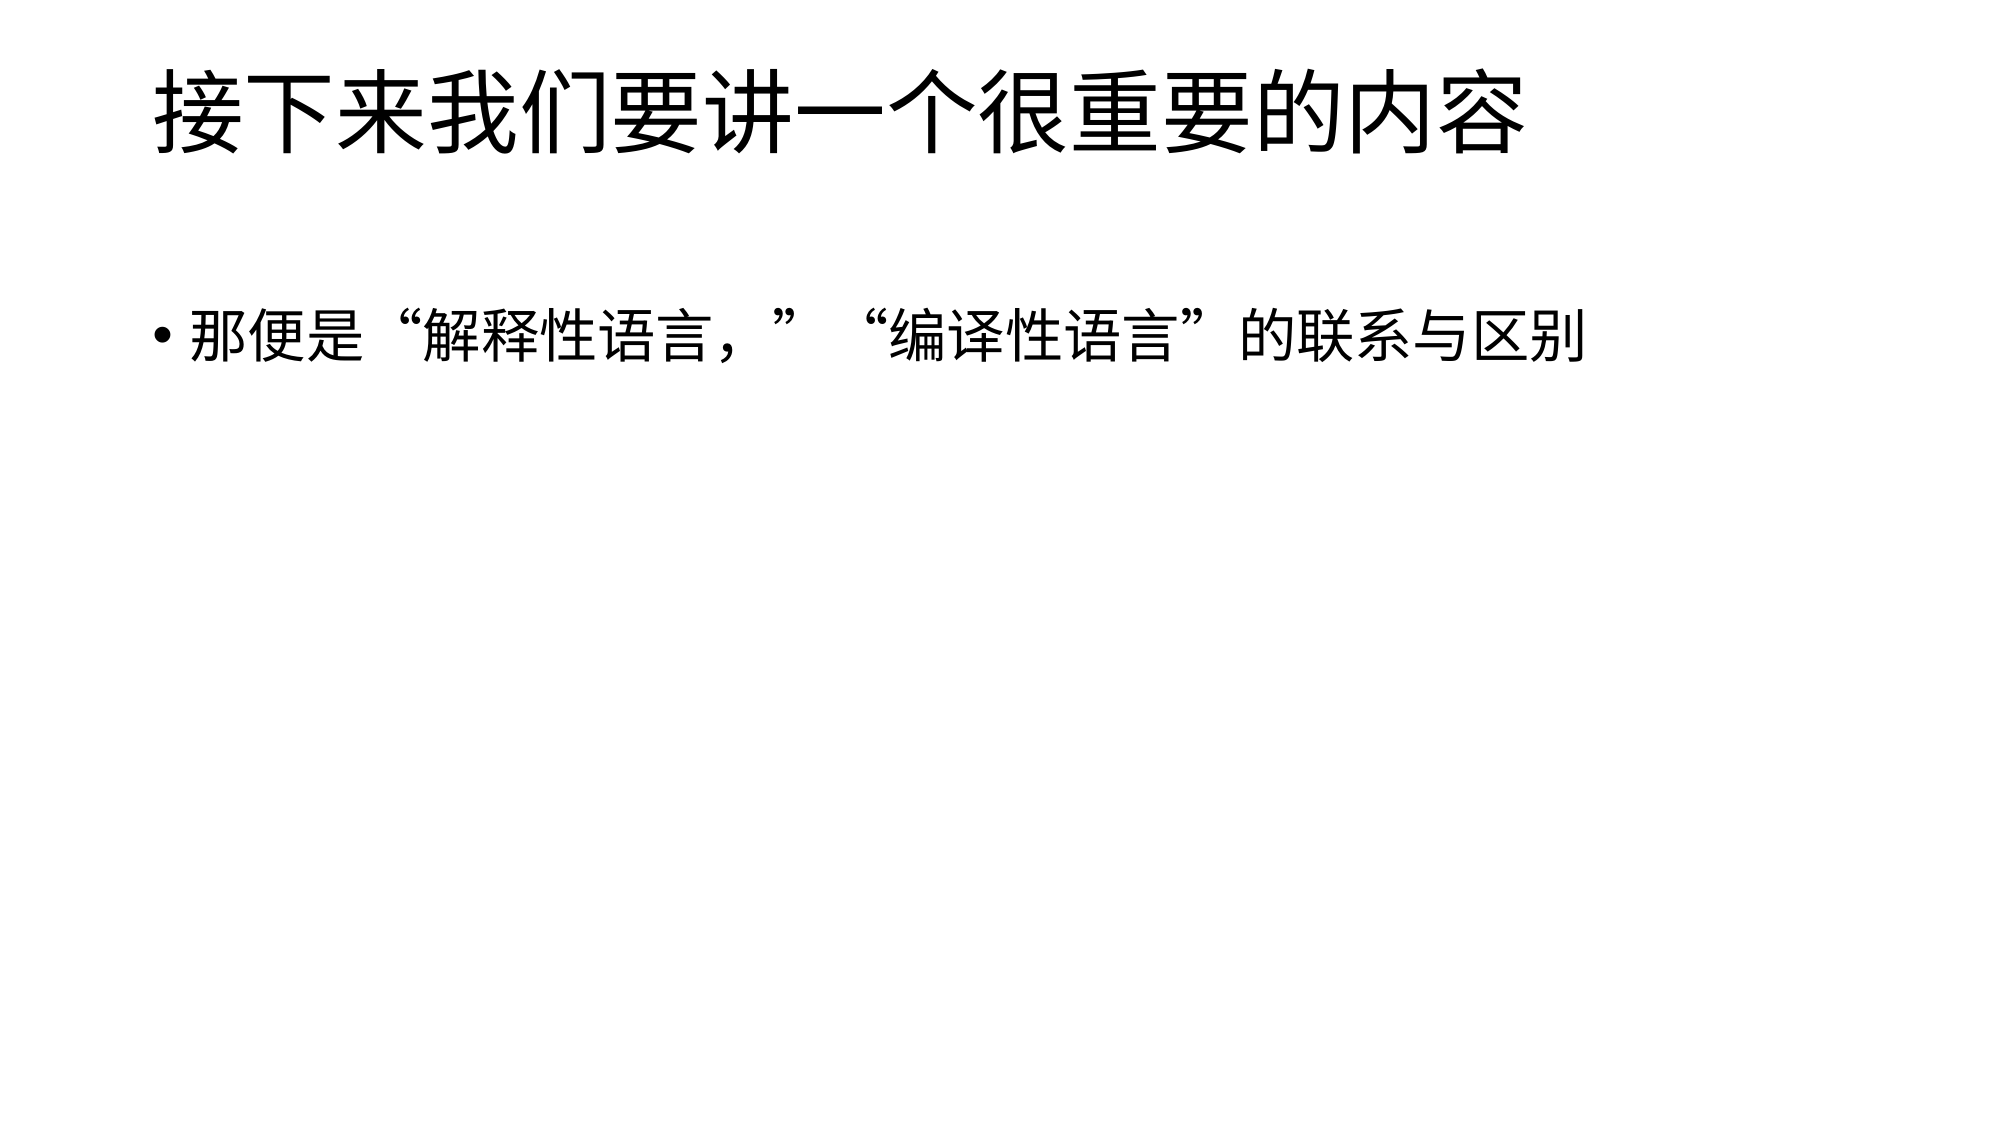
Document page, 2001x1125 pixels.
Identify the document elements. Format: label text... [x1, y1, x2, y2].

list 那便是“解释性语言，”“编译性语言”的联系与区别 [137, 299, 1863, 1014]
title 接下来我们要讲一个很重要的内容 [137, 59, 1863, 278]
